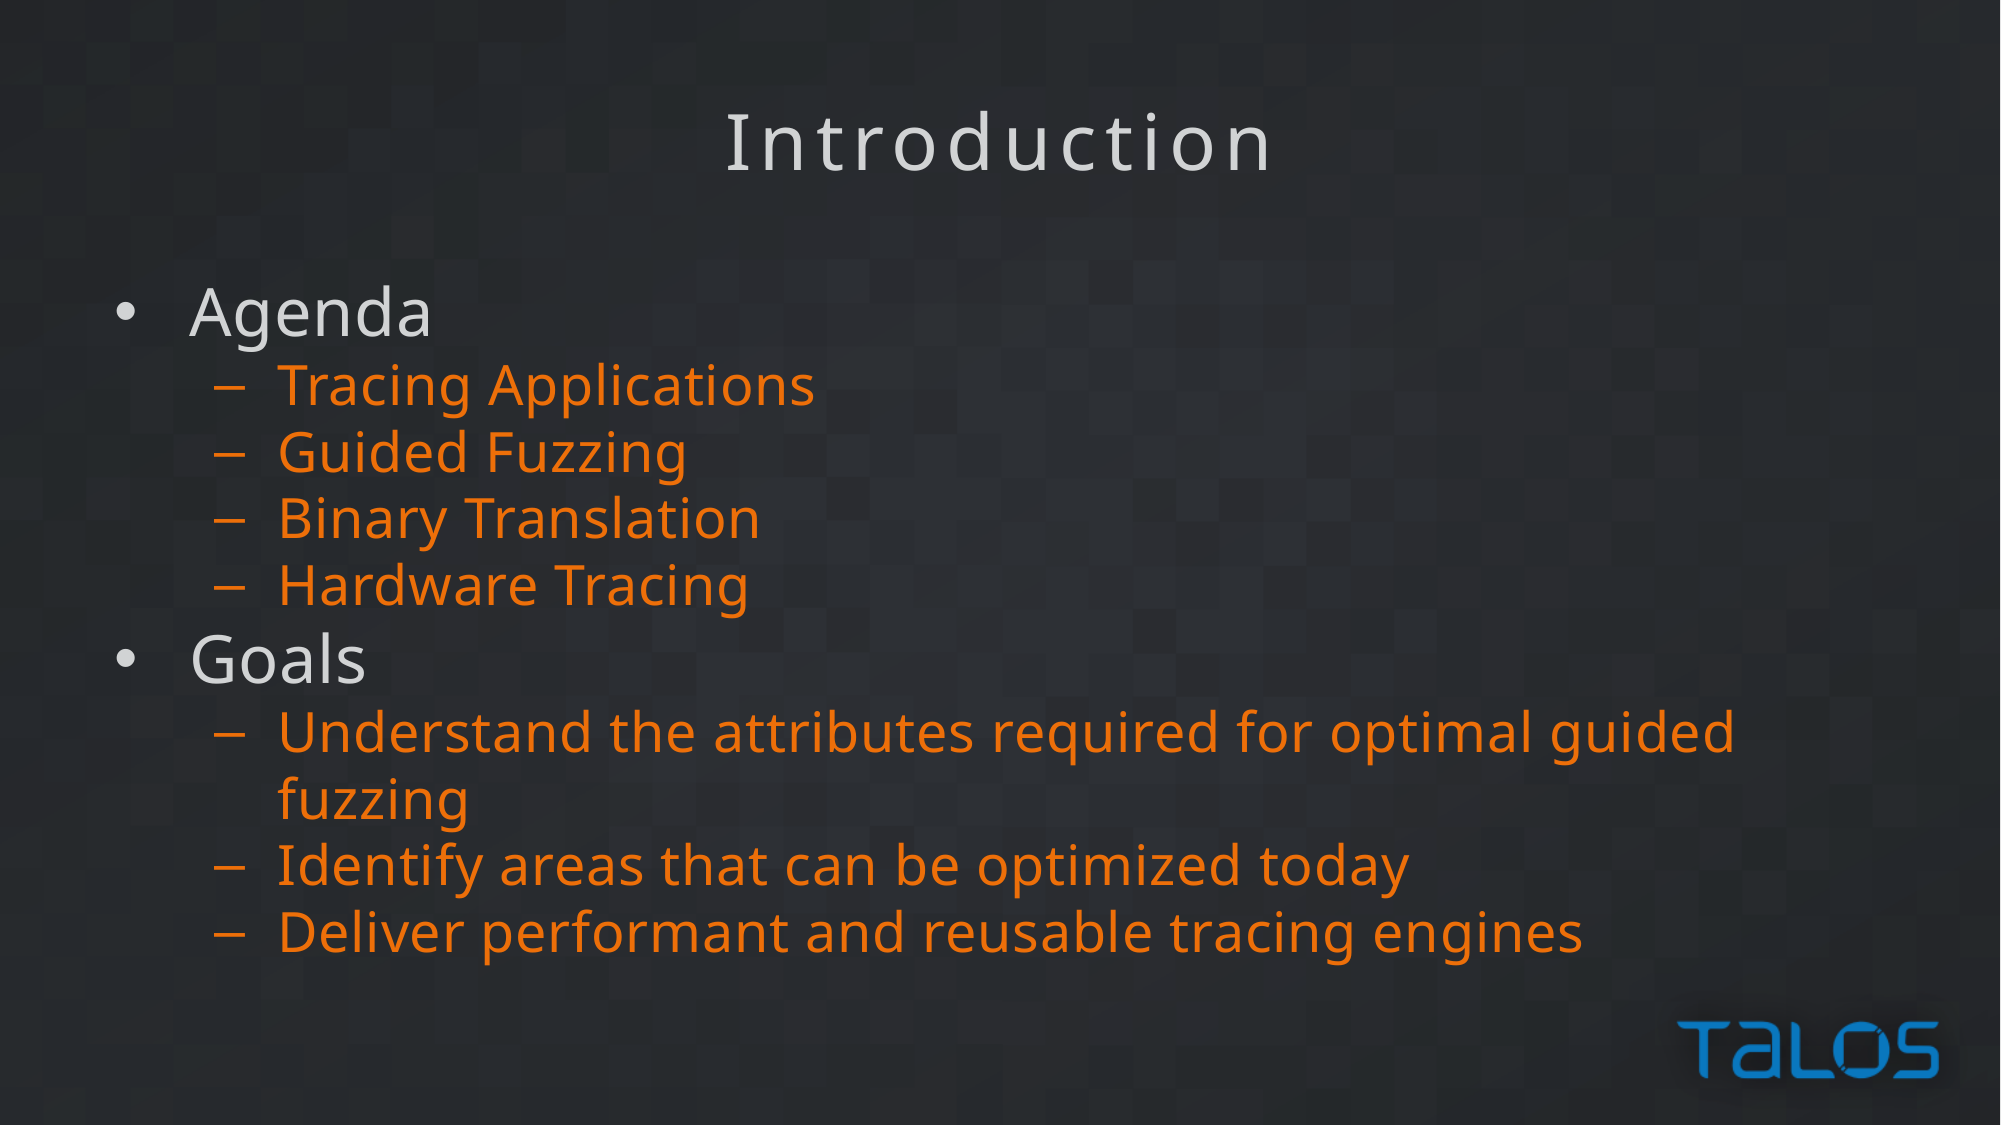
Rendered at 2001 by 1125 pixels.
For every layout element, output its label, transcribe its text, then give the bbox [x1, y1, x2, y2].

text_box Introduction [99, 45, 1900, 233]
text_box Agenda Tracing Applications Guided Fuzzing Binary Translation Hardware Tracing Goals Understand the attributes required for optimal guided fuzzing Identify areas that can be optimized today Deliver performant and reusable tracing engines [99, 262, 1900, 1005]
